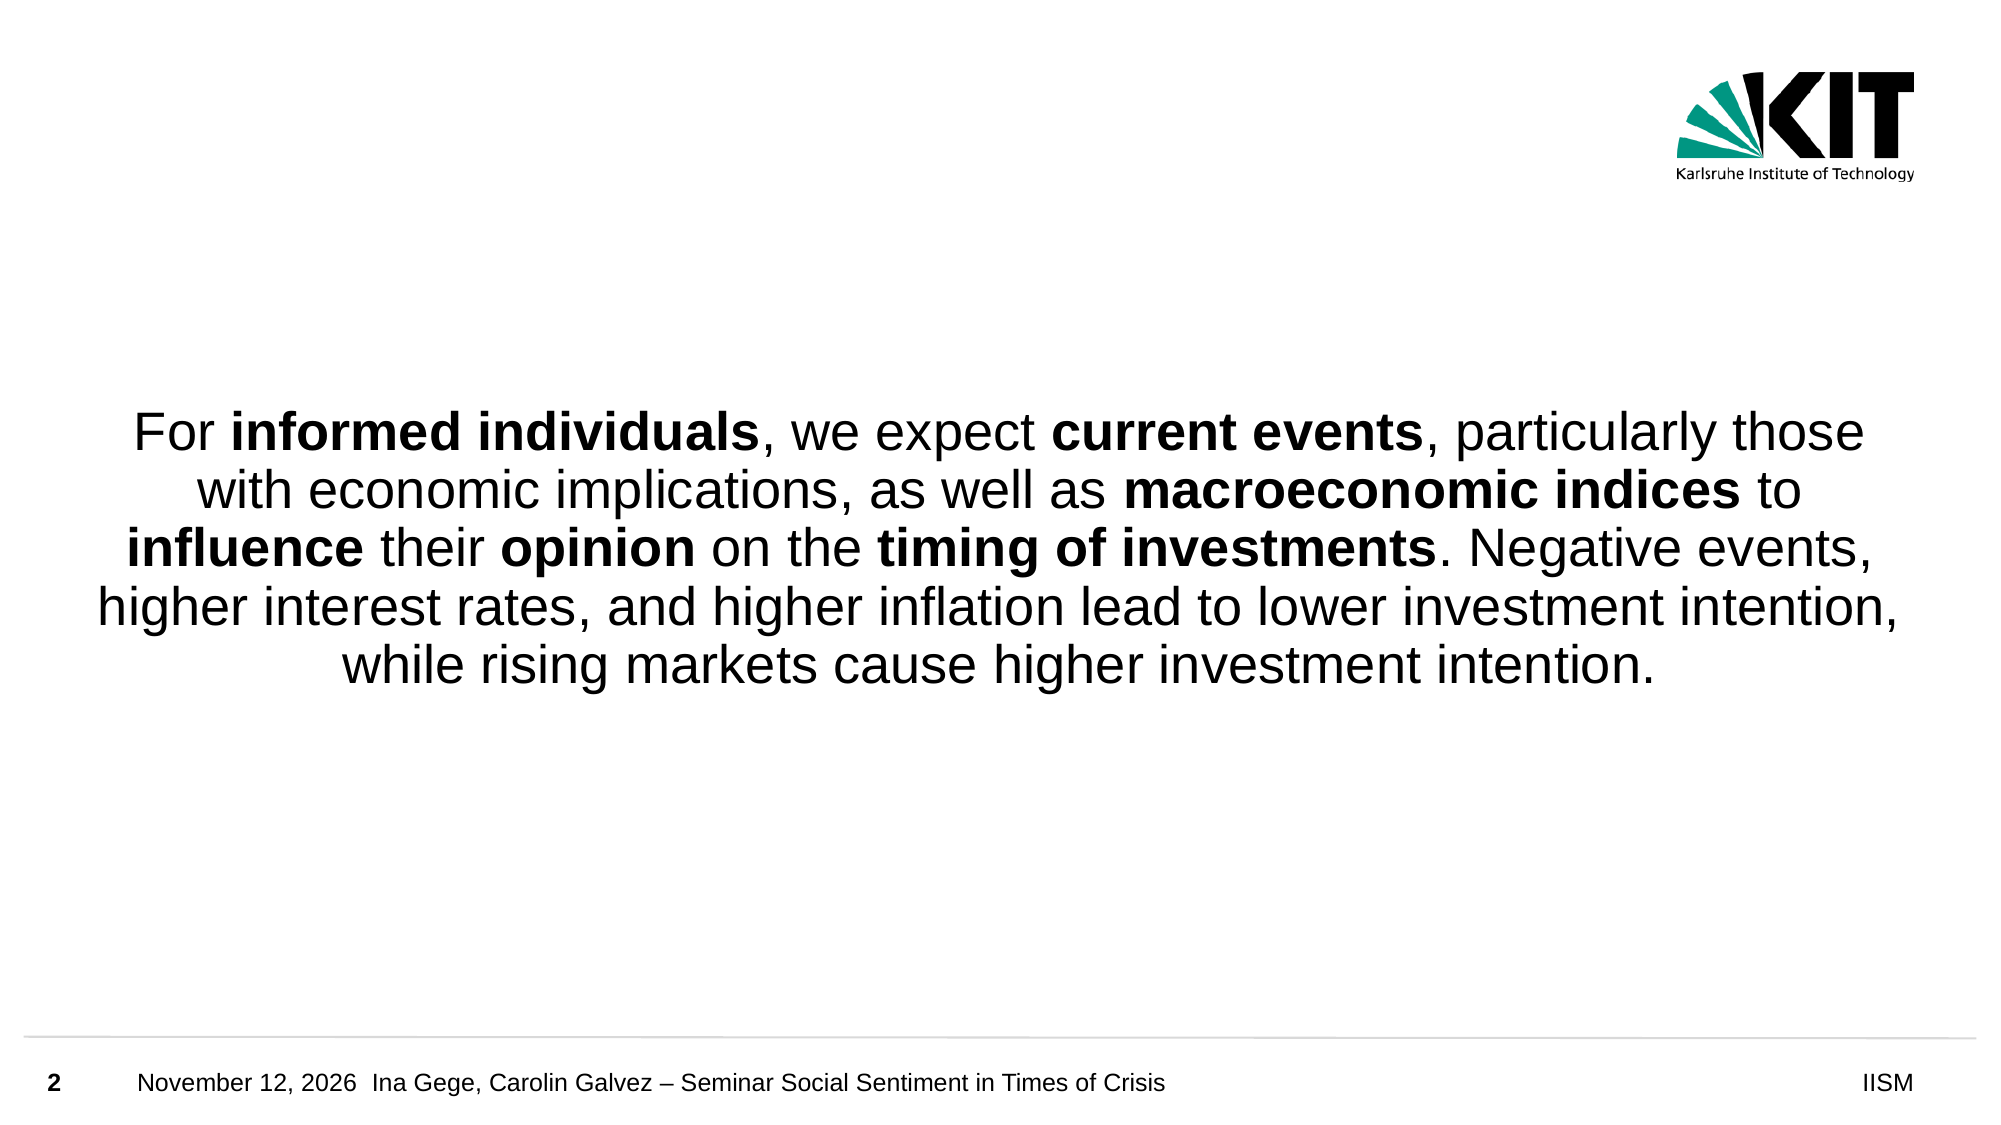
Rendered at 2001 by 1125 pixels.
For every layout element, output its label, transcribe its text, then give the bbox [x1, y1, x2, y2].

slide_number 2 [47, 1038, 119, 1125]
list For informed individuals, we expect current events, particularly those with economic implications, as well as macroeconomic indices to influence their opinion on the timing of investments. Negative events, higher interest rates, and higher inflation lead to lower investment intention, while rising markets cause higher investment intention. [87, 259, 1913, 996]
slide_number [137, 1038, 362, 1125]
picture [1677, 72, 1914, 182]
